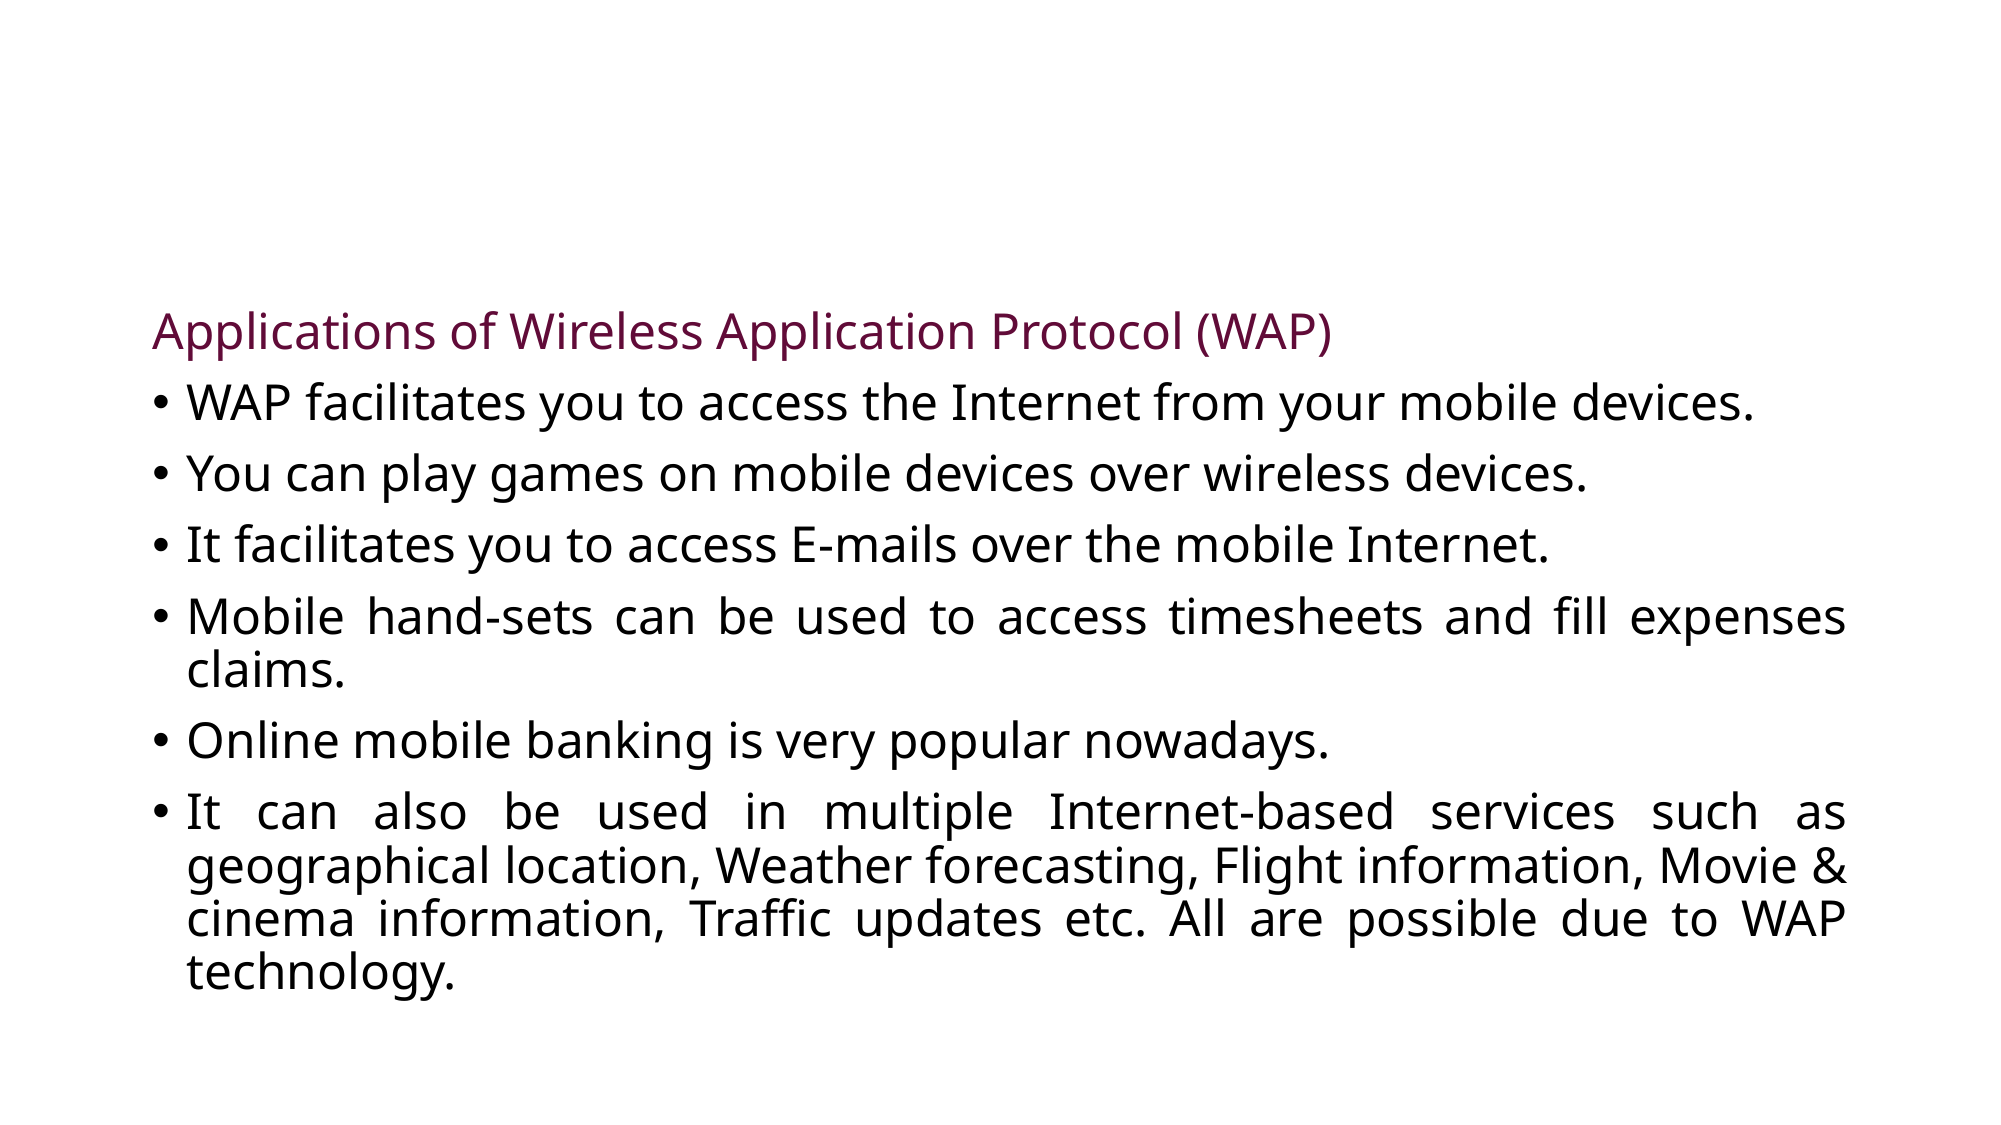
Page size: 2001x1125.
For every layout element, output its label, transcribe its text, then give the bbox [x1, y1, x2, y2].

list Applications of Wireless Application Protocol (WAP) WAP facilitates you to access the Internet from your mobile devices. You can play games on mobile devices over wireless devices. It facilitates you to access E-mails over the mobile Internet. Mobile hand-sets can be used to access timesheets and fill expenses claims. Online mobile banking is very popular nowadays. It can also be used in multiple Internet-based services such as geographical location, Weather forecasting, Flight information, Movie & cinema information, Traffic updates etc. All are possible due to WAP technology. [137, 299, 1863, 1014]
